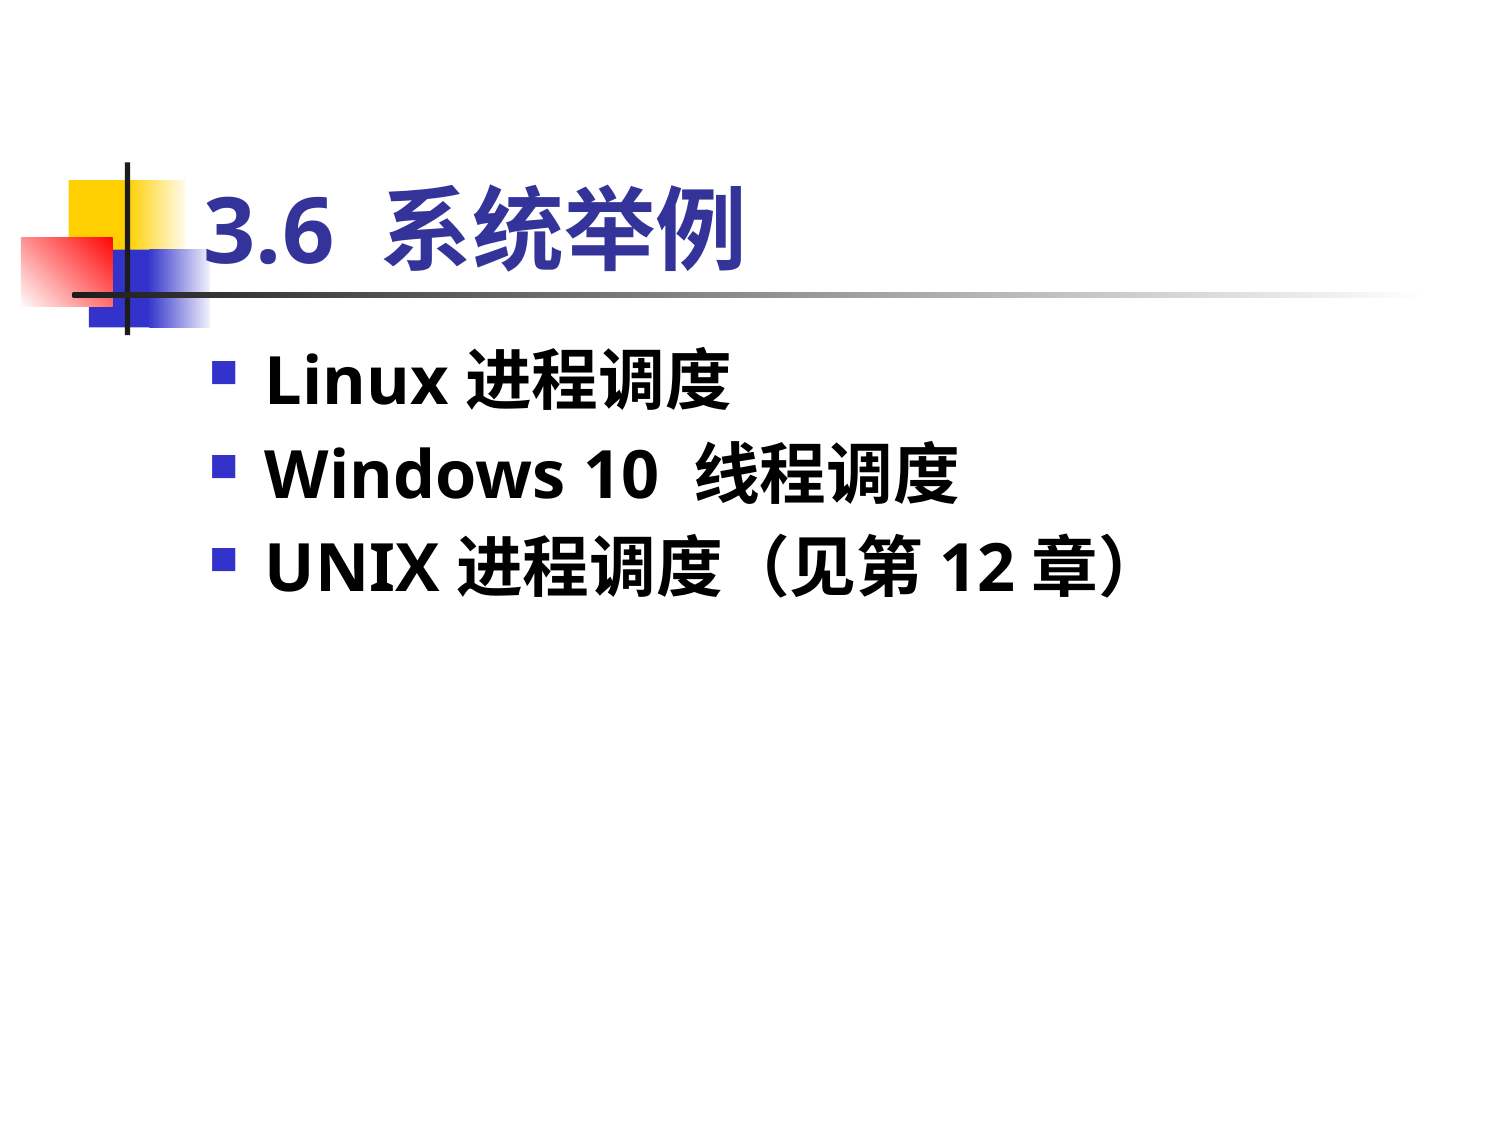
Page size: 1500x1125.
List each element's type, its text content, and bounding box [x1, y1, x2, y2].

title 3.6 系统举例 [188, 101, 1468, 289]
list Linux进程调度 Windows 10 线程调度 UNIX进程调度（见第12章） [193, 330, 1470, 1007]
